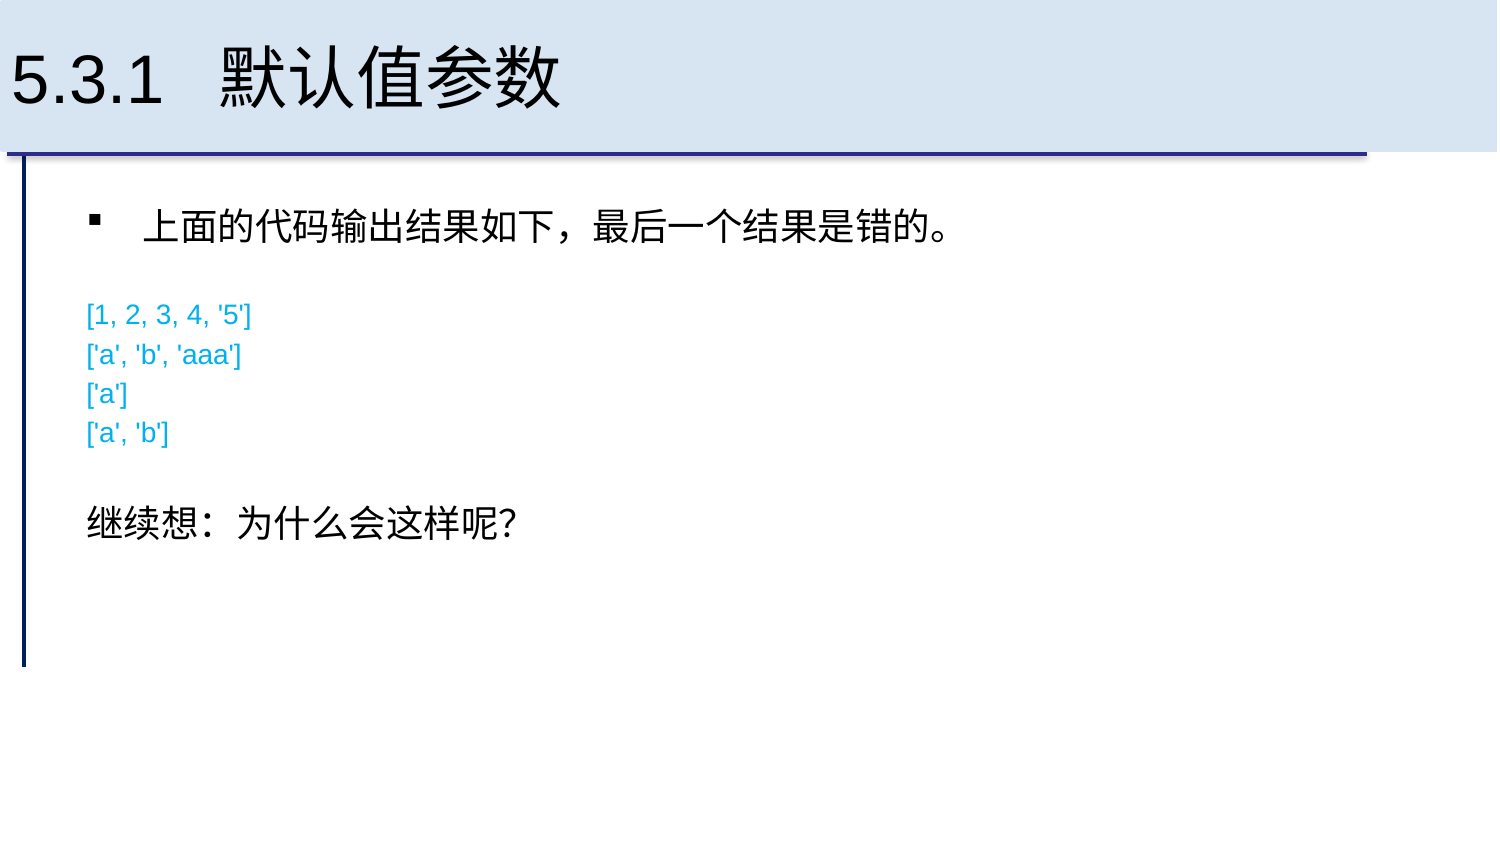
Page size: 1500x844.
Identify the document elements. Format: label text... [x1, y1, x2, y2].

list 上面的代码输出结果如下，最后一个结果是错的。 [1, 2, 3, 4, '5'] ['a', 'b', 'aaa'] ['a'] ['a', 'b'] 继续想：为什么会这样呢？ [74, 196, 1426, 755]
title 5.3.1 默认值参数 [0, 0, 1498, 152]
